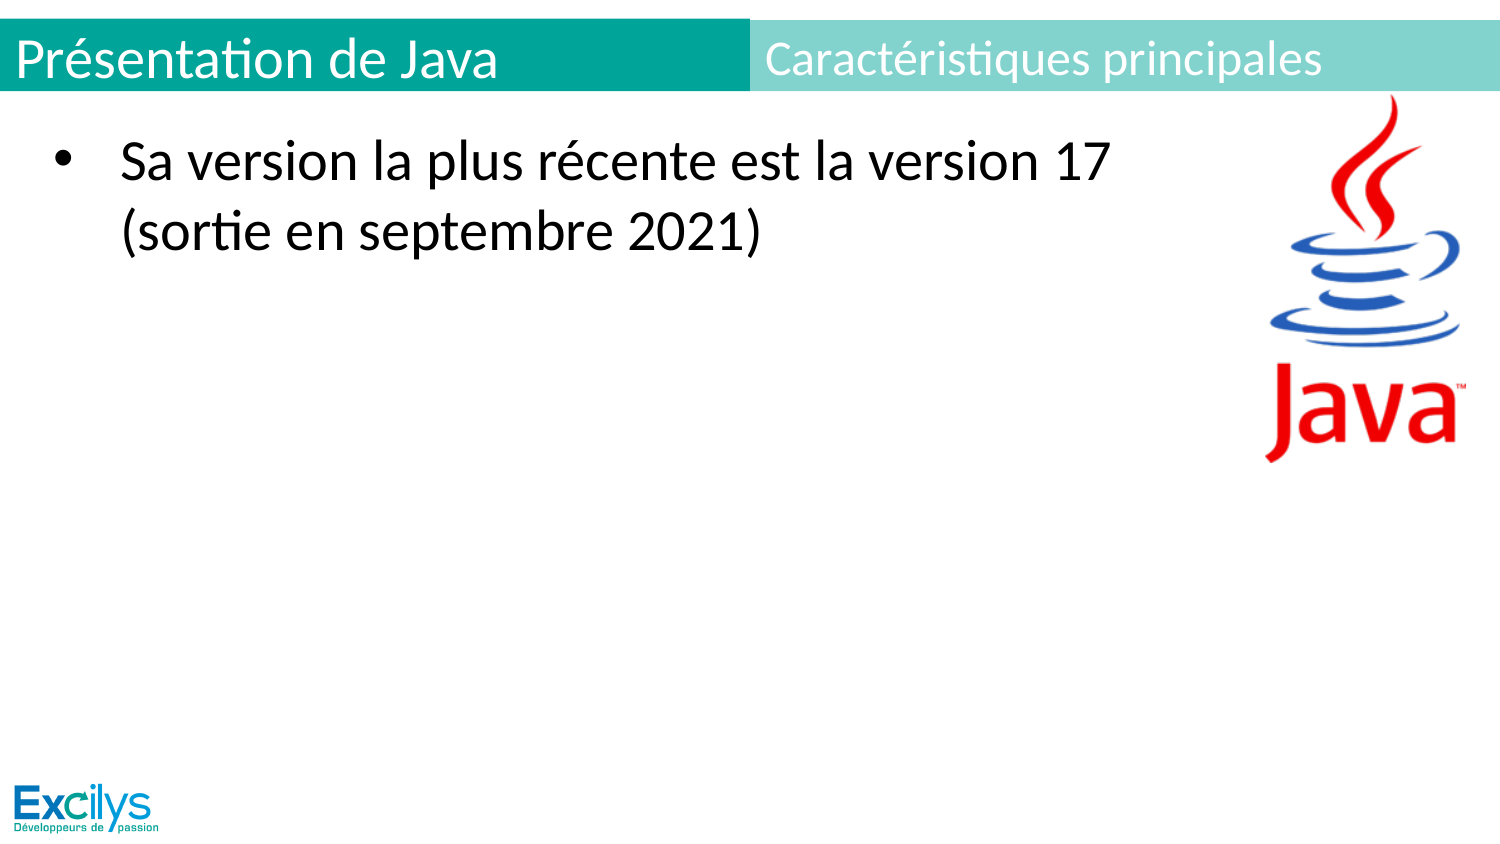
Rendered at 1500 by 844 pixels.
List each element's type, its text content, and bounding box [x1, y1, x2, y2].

picture [11, 764, 160, 844]
text_box Caractéristiques principales [749, 20, 1500, 92]
picture [1265, 94, 1466, 464]
title Présentation de Java [0, 18, 750, 92]
picture [112, 800, 120, 810]
list Sa version la plus récente est la version 17 (sortie en septembre 2021) [29, 114, 1253, 800]
